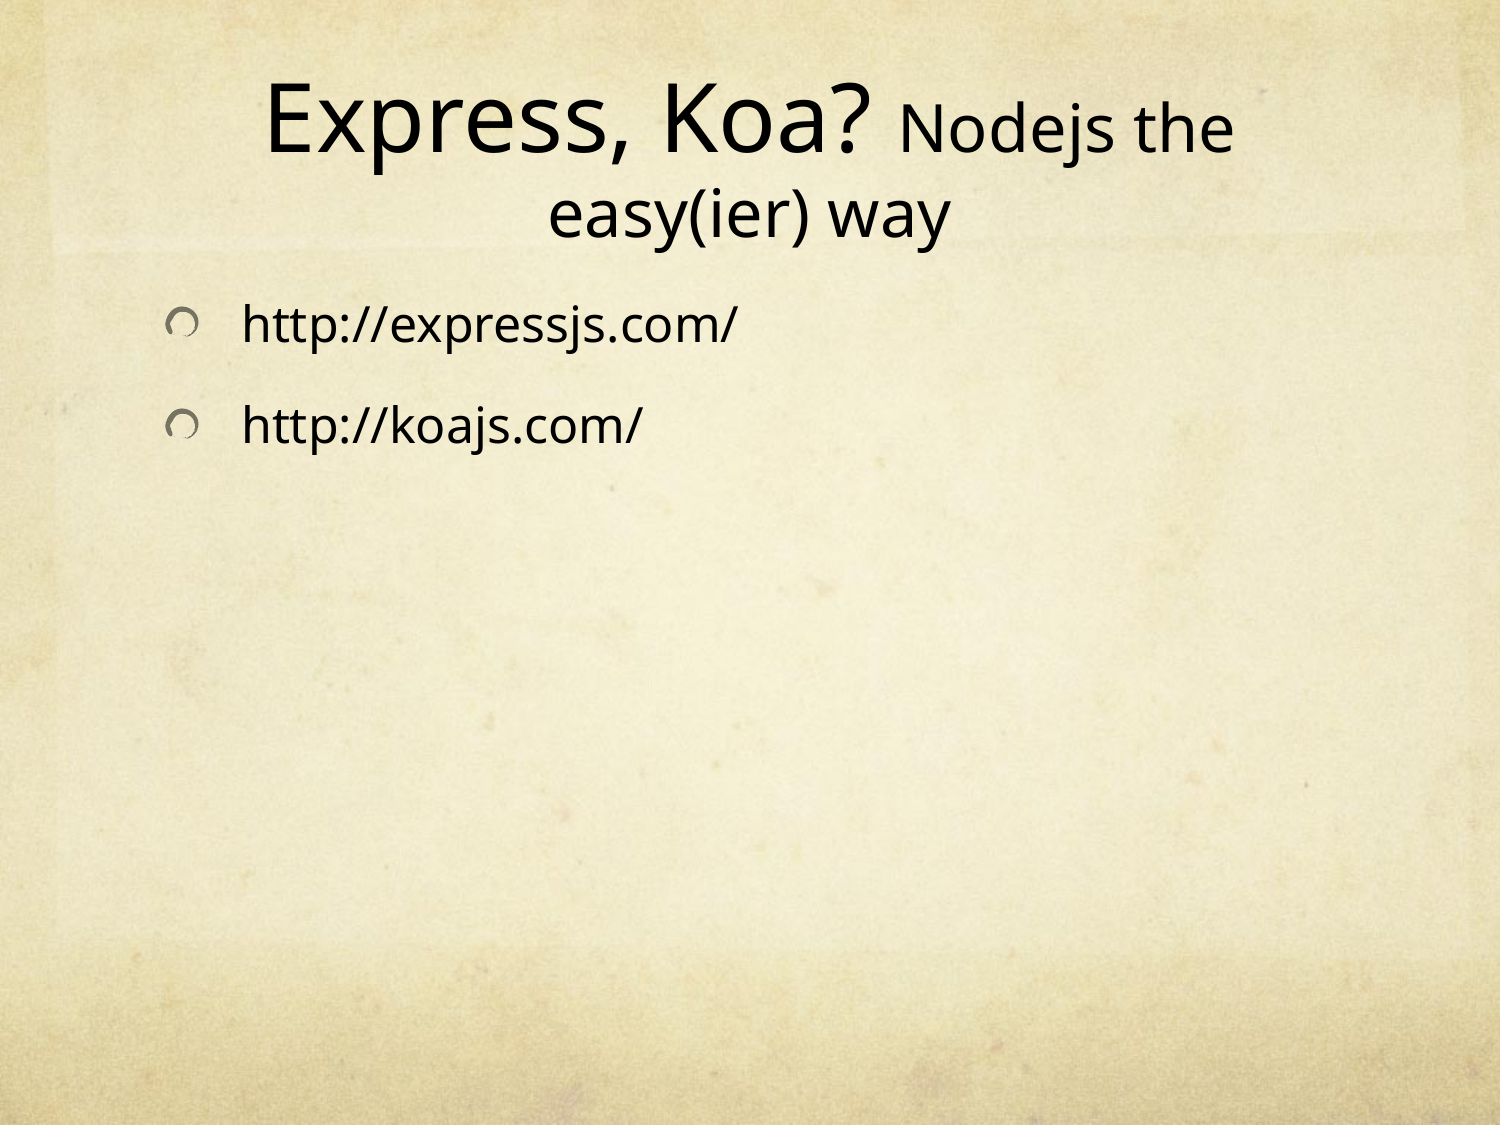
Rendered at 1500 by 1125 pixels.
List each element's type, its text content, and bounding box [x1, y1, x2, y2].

picture [0, 0, 1500, 1125]
list http://expressjs.com/ http://koajs.com/ [150, 284, 1350, 950]
title Express, Koa? Nodejs the easy(ier) way [150, 82, 1350, 225]
